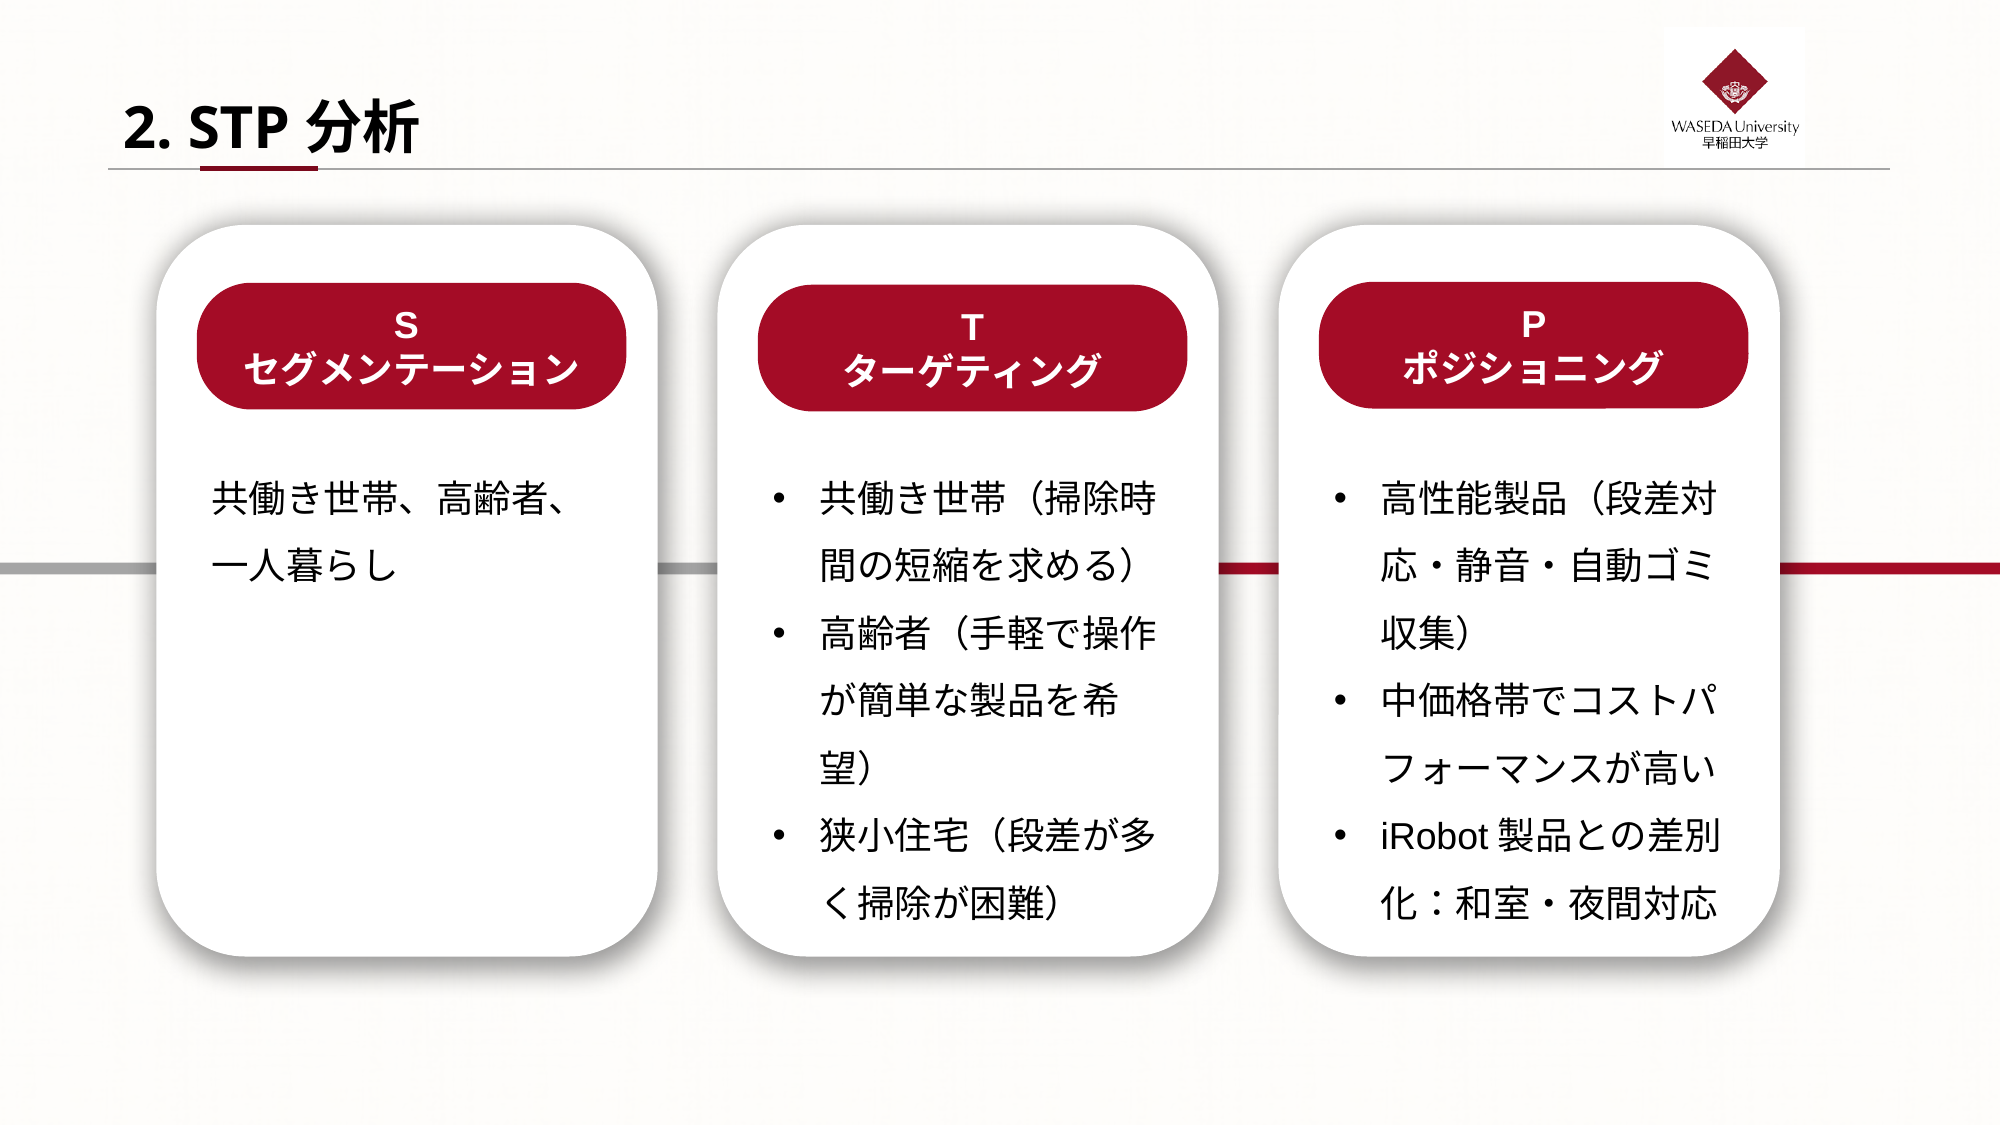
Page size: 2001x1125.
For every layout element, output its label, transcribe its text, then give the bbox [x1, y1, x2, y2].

text_box T ターゲティング [756, 283, 1189, 413]
text_box [1277, 223, 1781, 958]
text_box P ポジショニング [1317, 280, 1750, 410]
text_box S セグメンテーション [195, 281, 628, 411]
text_box [716, 223, 1220, 958]
picture [1664, 27, 1805, 168]
text_box 高性能製品（段差対応・静音・自動ゴミ収集） 中価格帯でコストパフォーマンスが高い iRobot製品との差別化：和室・夜間対応 [1318, 445, 1749, 933]
text_box [155, 223, 659, 958]
text_box 共働き世帯、高齢者、一人暮らし [196, 445, 627, 595]
text_box 2. STP分析 [108, 82, 930, 168]
text_box 共働き世帯（掃除時間の短縮を求める） 高齢者（手軽で操作が簡単な製品を希望） 狭小住宅（段差が多く掃除が困難） [757, 445, 1188, 933]
